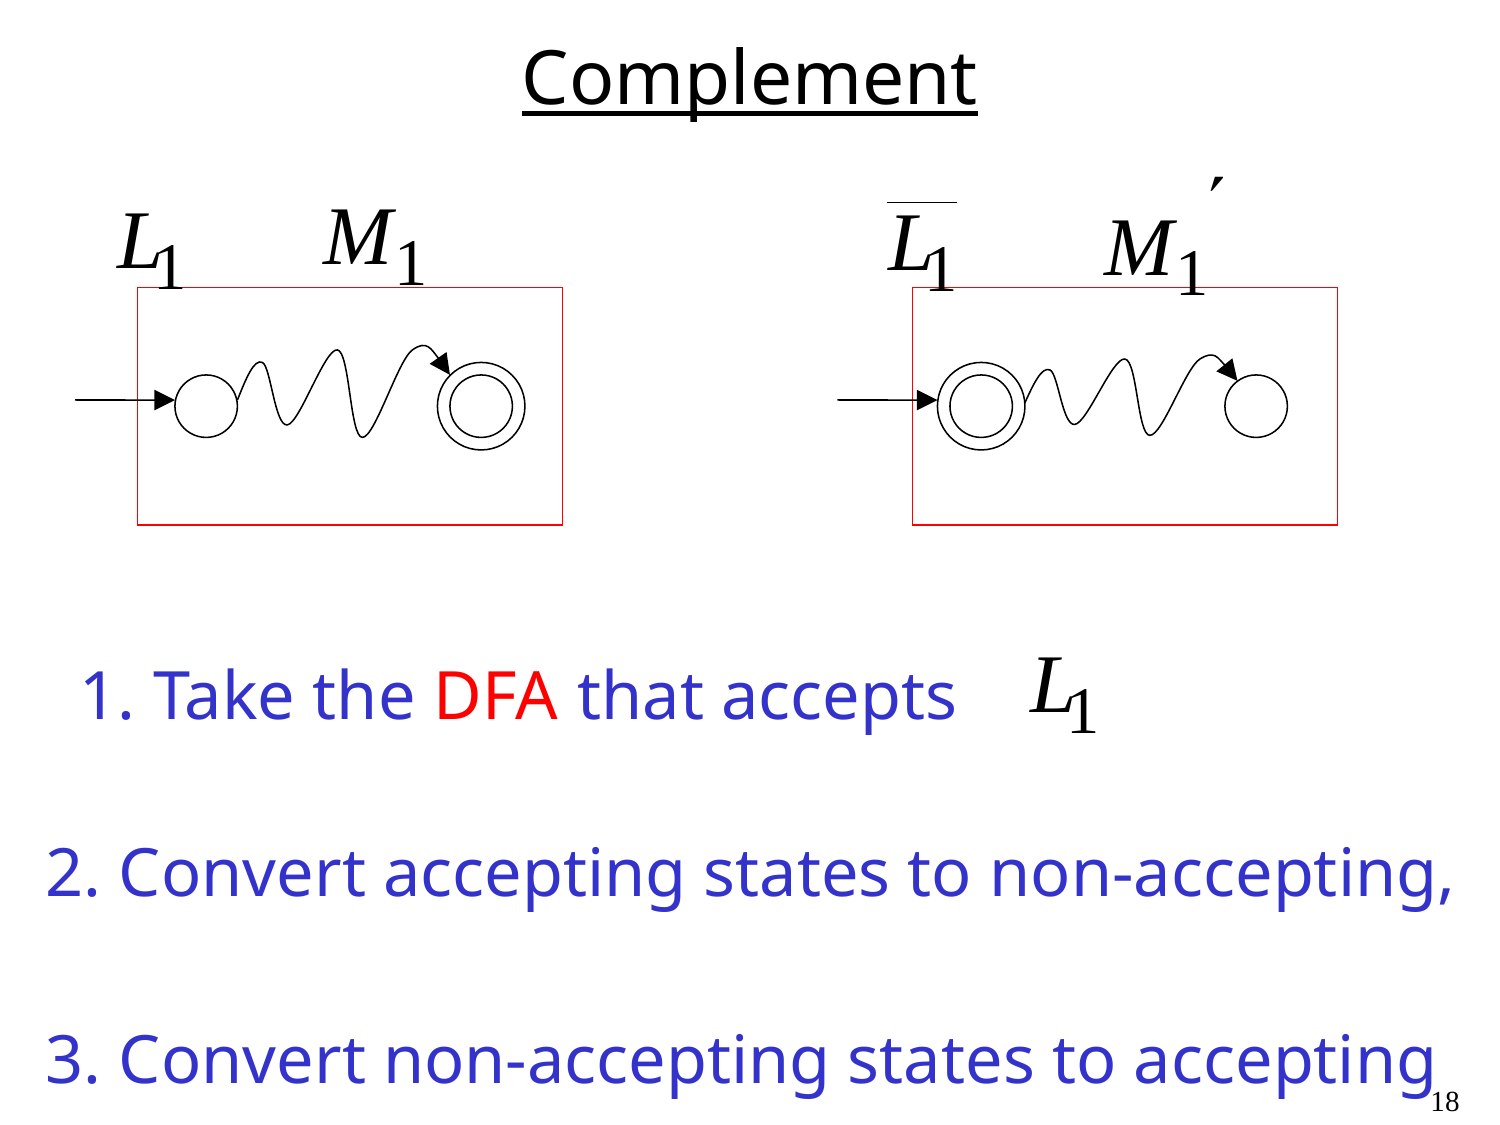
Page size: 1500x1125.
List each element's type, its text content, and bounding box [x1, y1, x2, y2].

text_box [937, 362, 1025, 450]
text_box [1099, 174, 1223, 301]
text_box [437, 362, 525, 450]
text_box [74, 389, 175, 411]
text_box [174, 374, 238, 438]
text_box [1224, 374, 1288, 438]
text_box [112, 199, 184, 294]
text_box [1024, 643, 1097, 738]
text_box 1. Take the DFA that accepts [64, 637, 991, 743]
text_box [1025, 354, 1238, 436]
text_box Complement [24, 24, 1475, 125]
text_box [912, 287, 1338, 525]
text_box [137, 287, 563, 525]
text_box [319, 195, 426, 290]
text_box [883, 197, 963, 296]
text_box [237, 345, 450, 438]
text_box [837, 389, 937, 411]
text_box 2. Convert accepting states to non-accepting, 3. Convert non-accepting states to accepting [30, 822, 1475, 1125]
